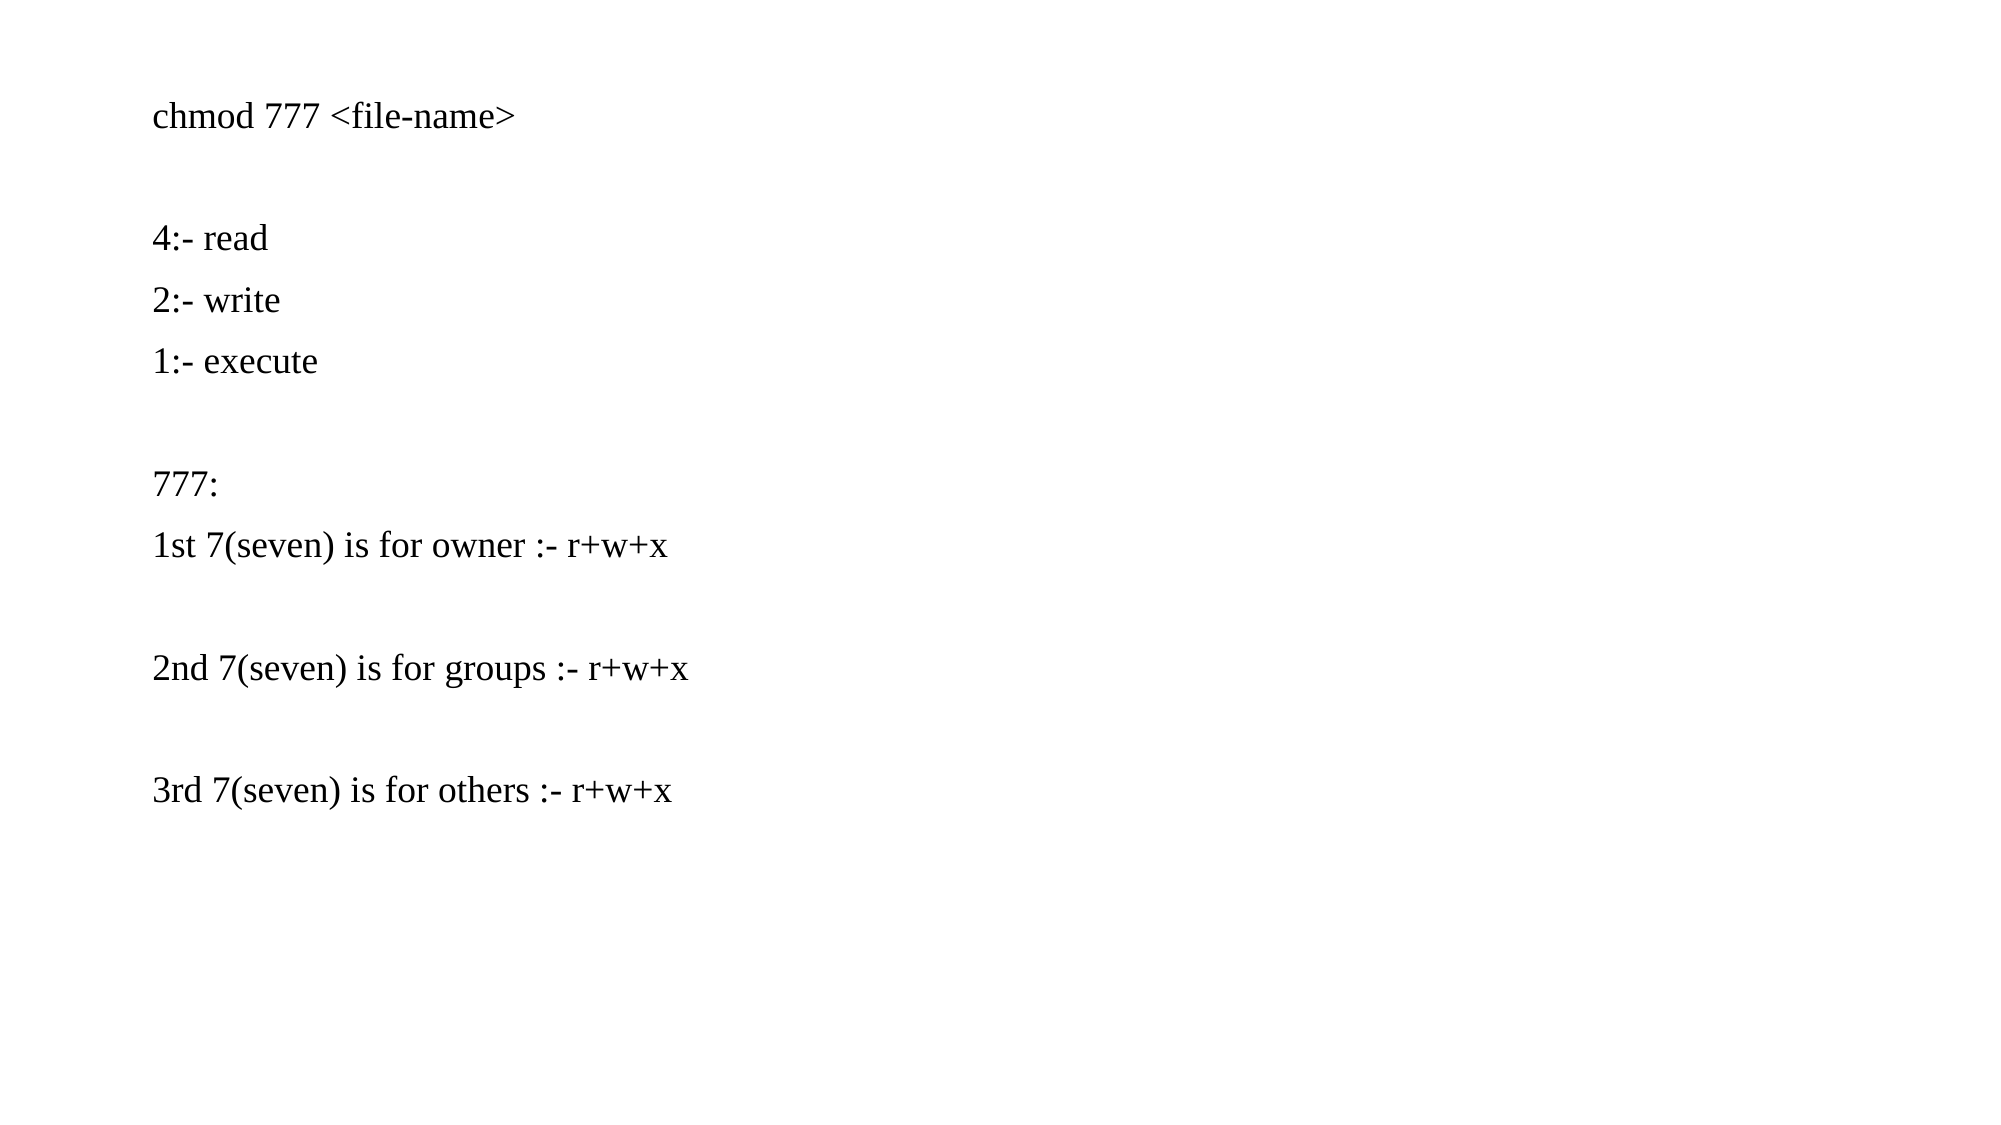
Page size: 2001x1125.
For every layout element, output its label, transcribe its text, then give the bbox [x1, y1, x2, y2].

list chmod 777 <file-name> 4:- read 2:- write 1:- execute 777: 1st 7(seven) is for owner :- r+w+x 2nd 7(seven) is for groups :- r+w+x 3rd 7(seven) is for others :- r+w+x [137, 88, 1863, 1014]
